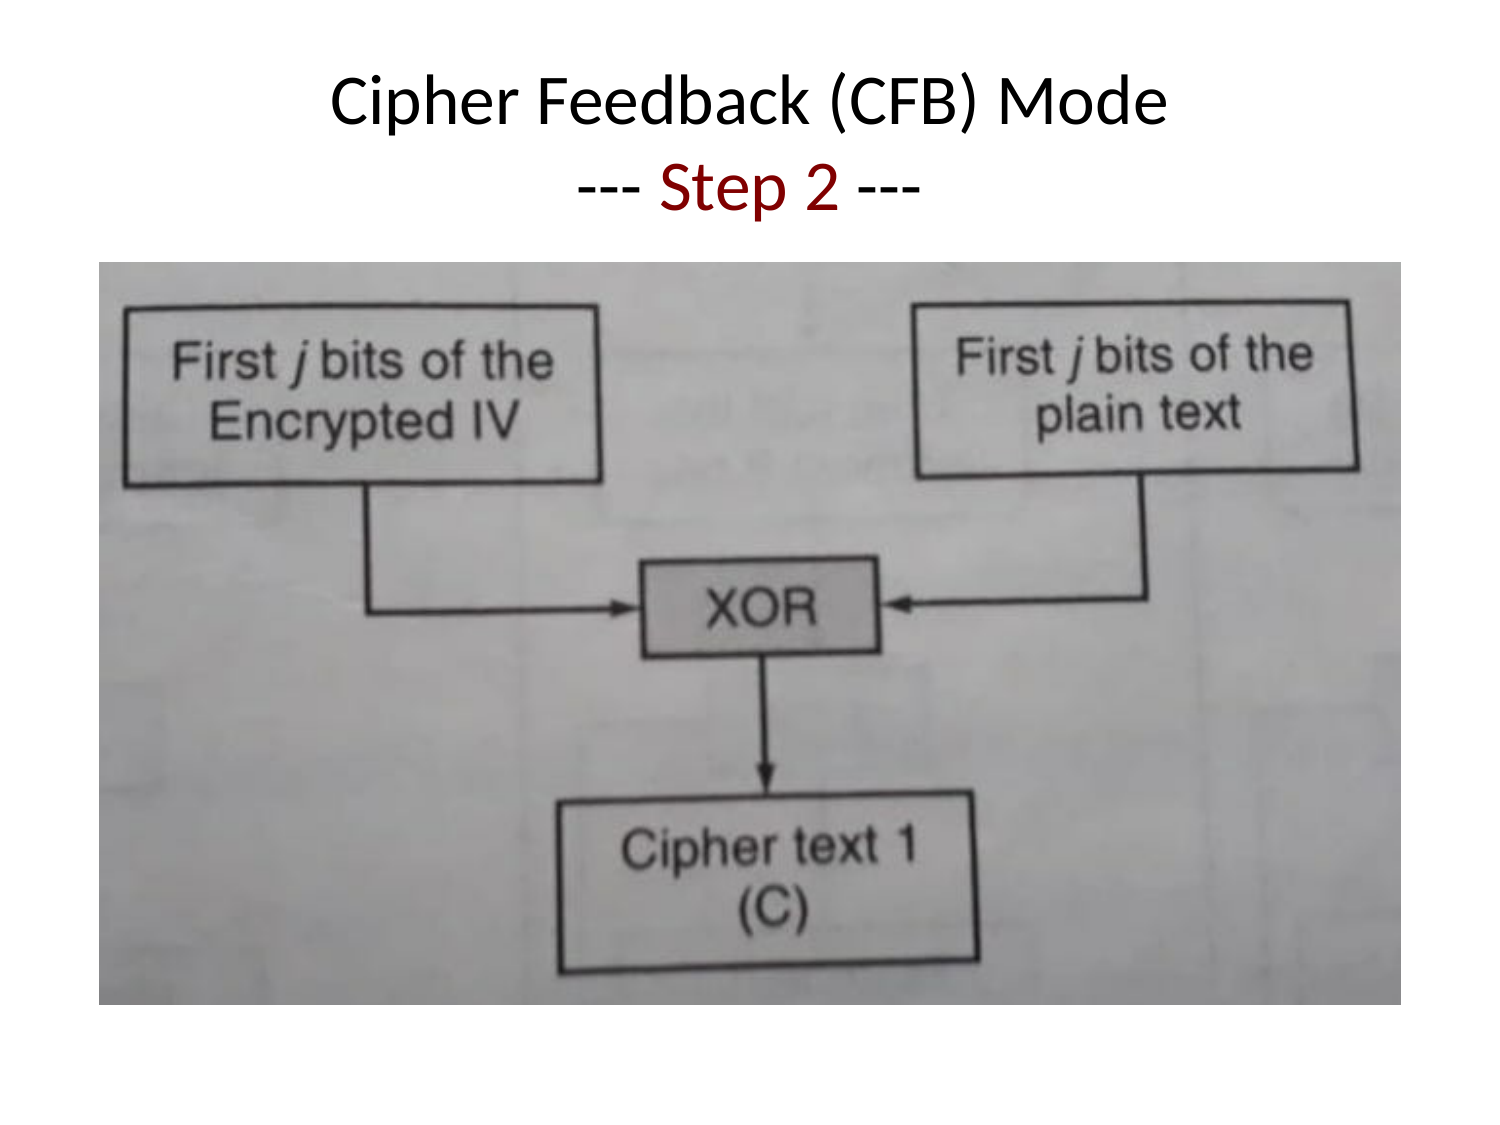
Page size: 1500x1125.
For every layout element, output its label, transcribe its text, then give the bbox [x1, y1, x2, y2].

title Cipher Feedback (CFB) Mode --- Step 2 --- [75, 45, 1425, 233]
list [74, 262, 1426, 1006]
